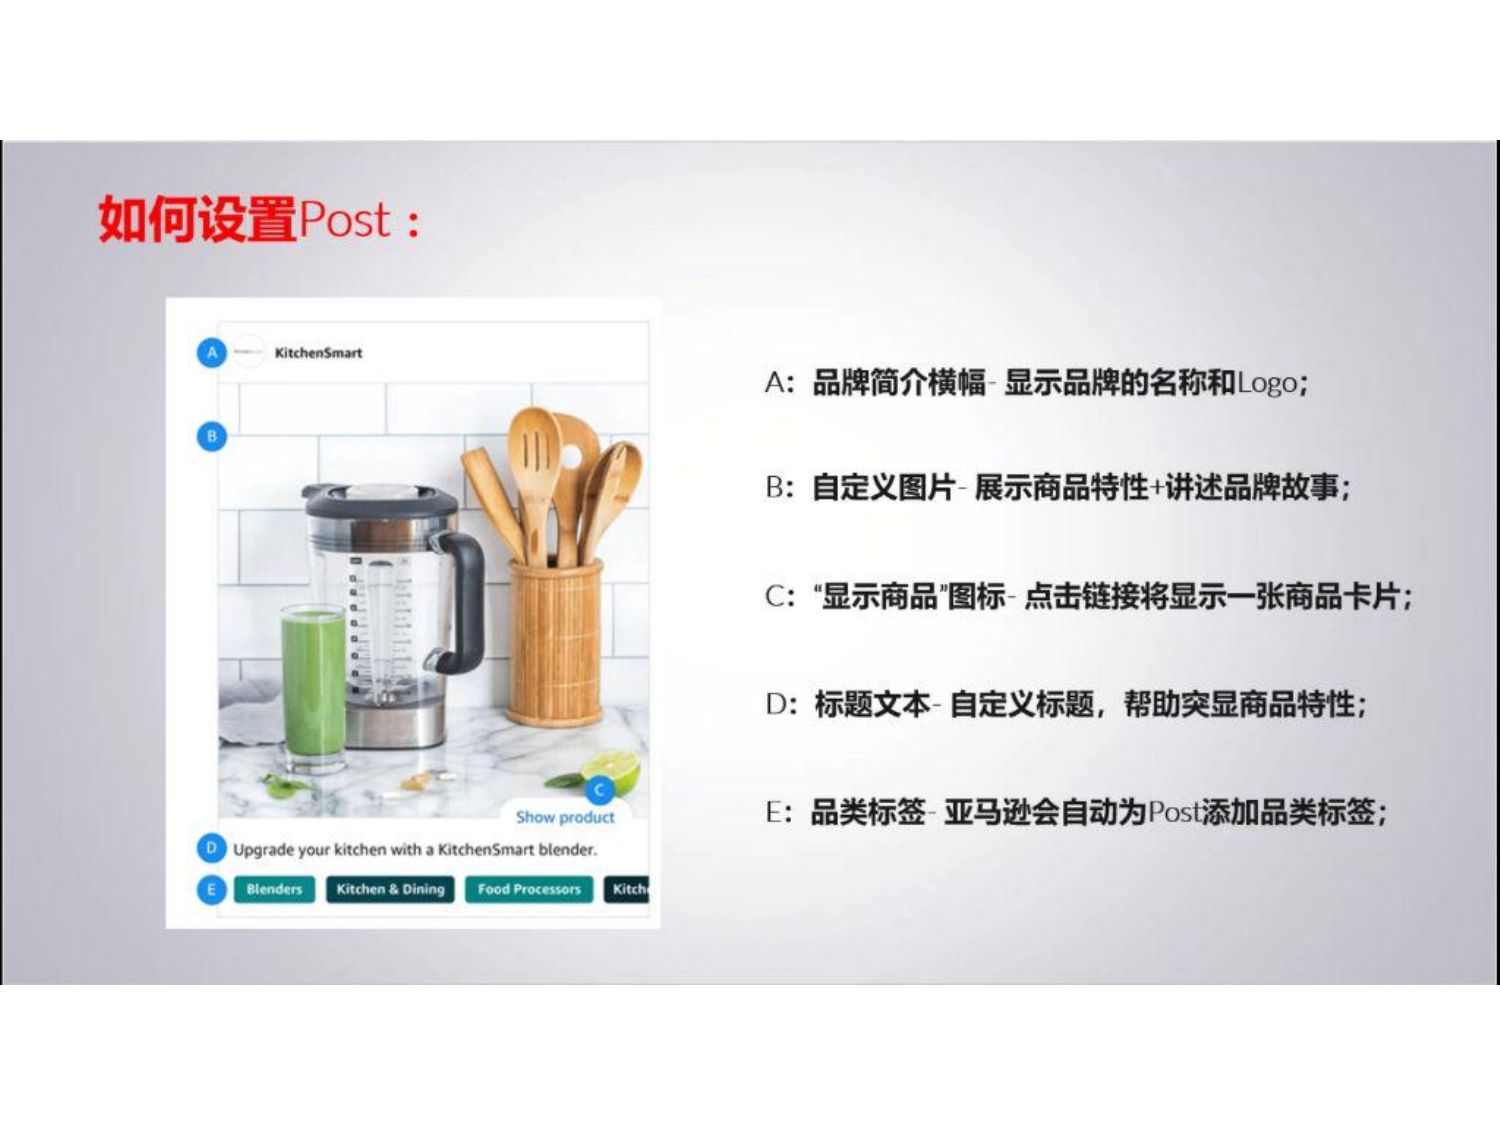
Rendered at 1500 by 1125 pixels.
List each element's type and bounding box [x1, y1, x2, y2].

picture [0, 140, 1500, 985]
